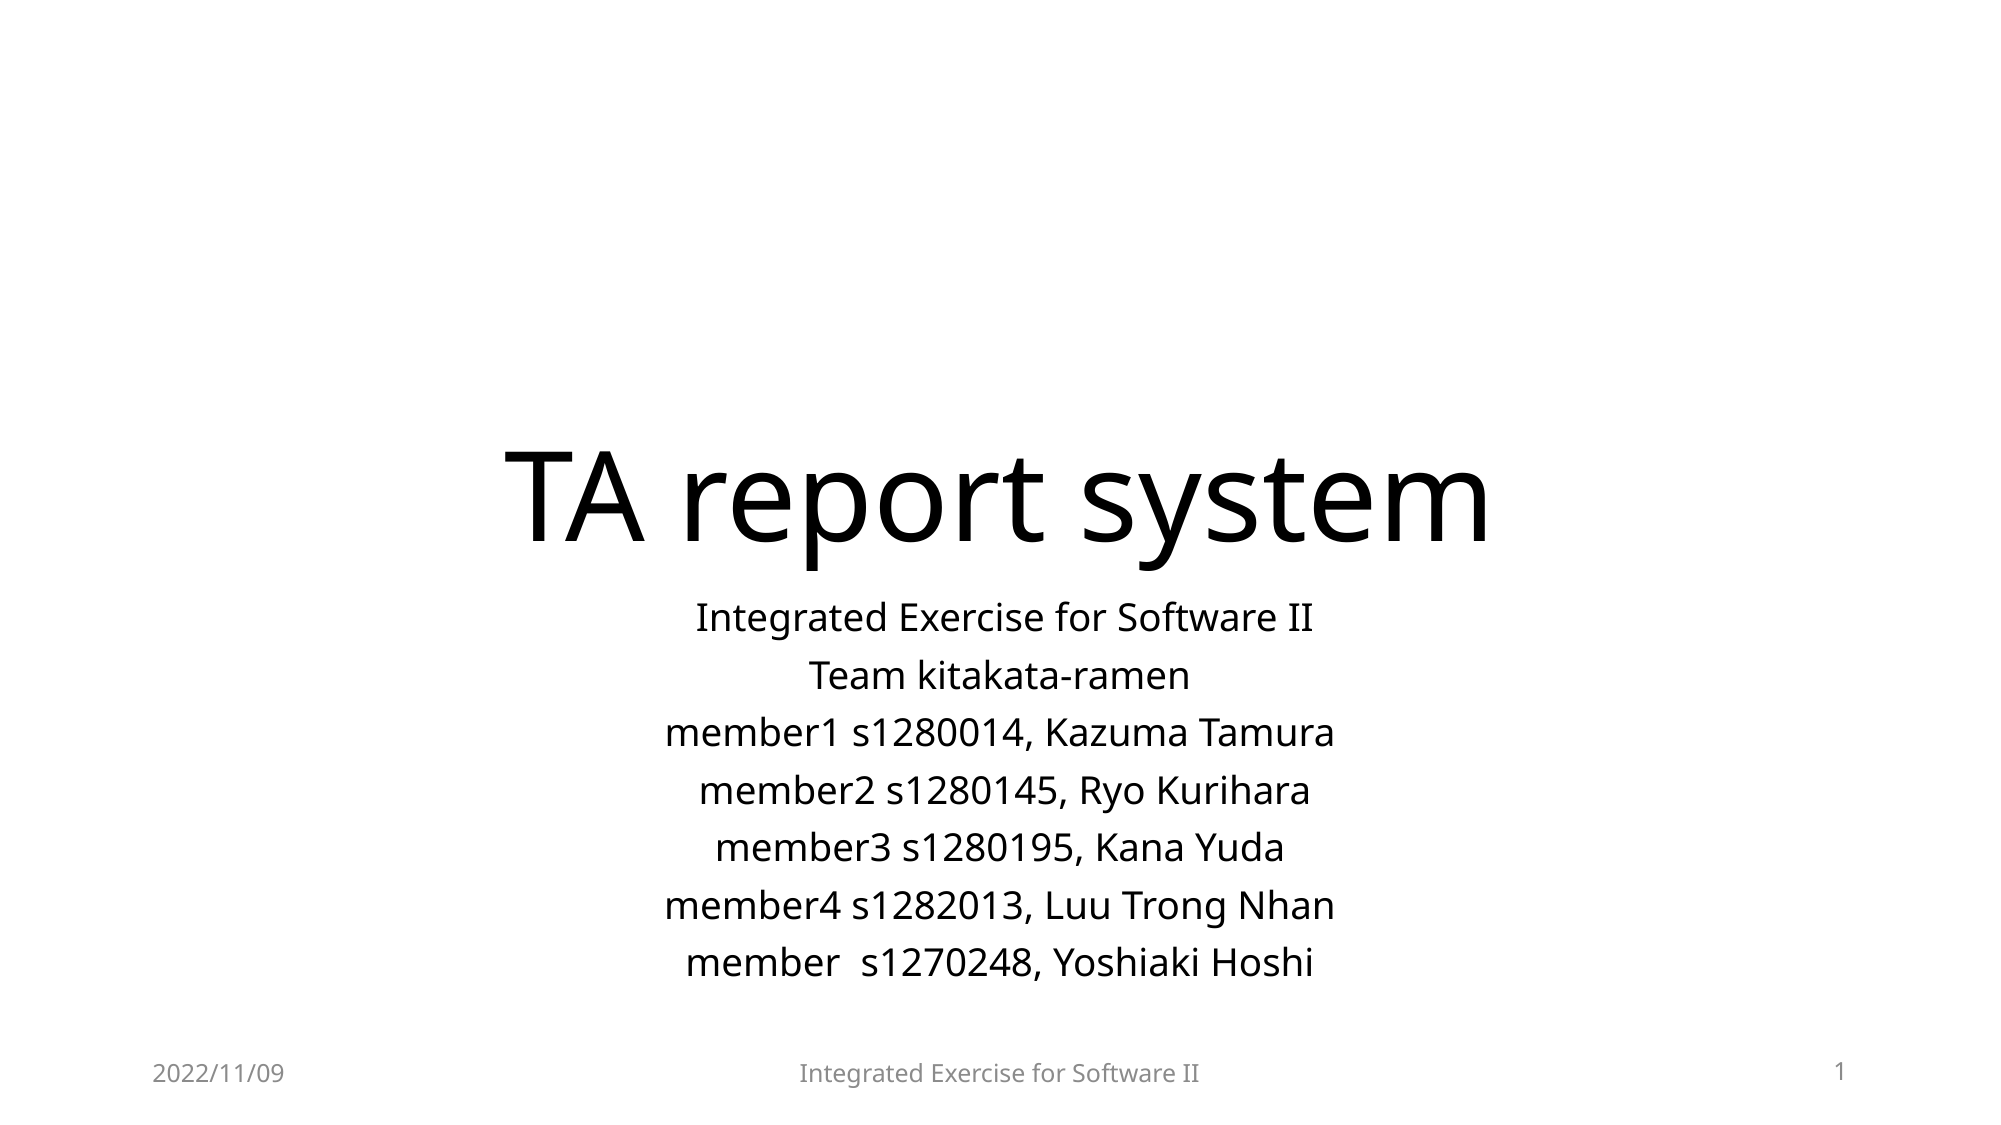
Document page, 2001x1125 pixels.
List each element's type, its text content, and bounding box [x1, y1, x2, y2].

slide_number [137, 1042, 588, 1103]
subtitle Integrated Exercise for Software II Team kitakata-ramen member1 s1280014, Kazuma Tamura member2 s1280145, Ryo Kurihara member3 s1280195, Kana Yuda member4 s1282013, Luu Trong Nhan member s1270248, Yoshiaki Hoshi [249, 590, 1750, 994]
footer Integrated Exercise for Software II [662, 1042, 1338, 1103]
slide_number 1 [1412, 1042, 1863, 1103]
title TA report system [249, 184, 1750, 576]
